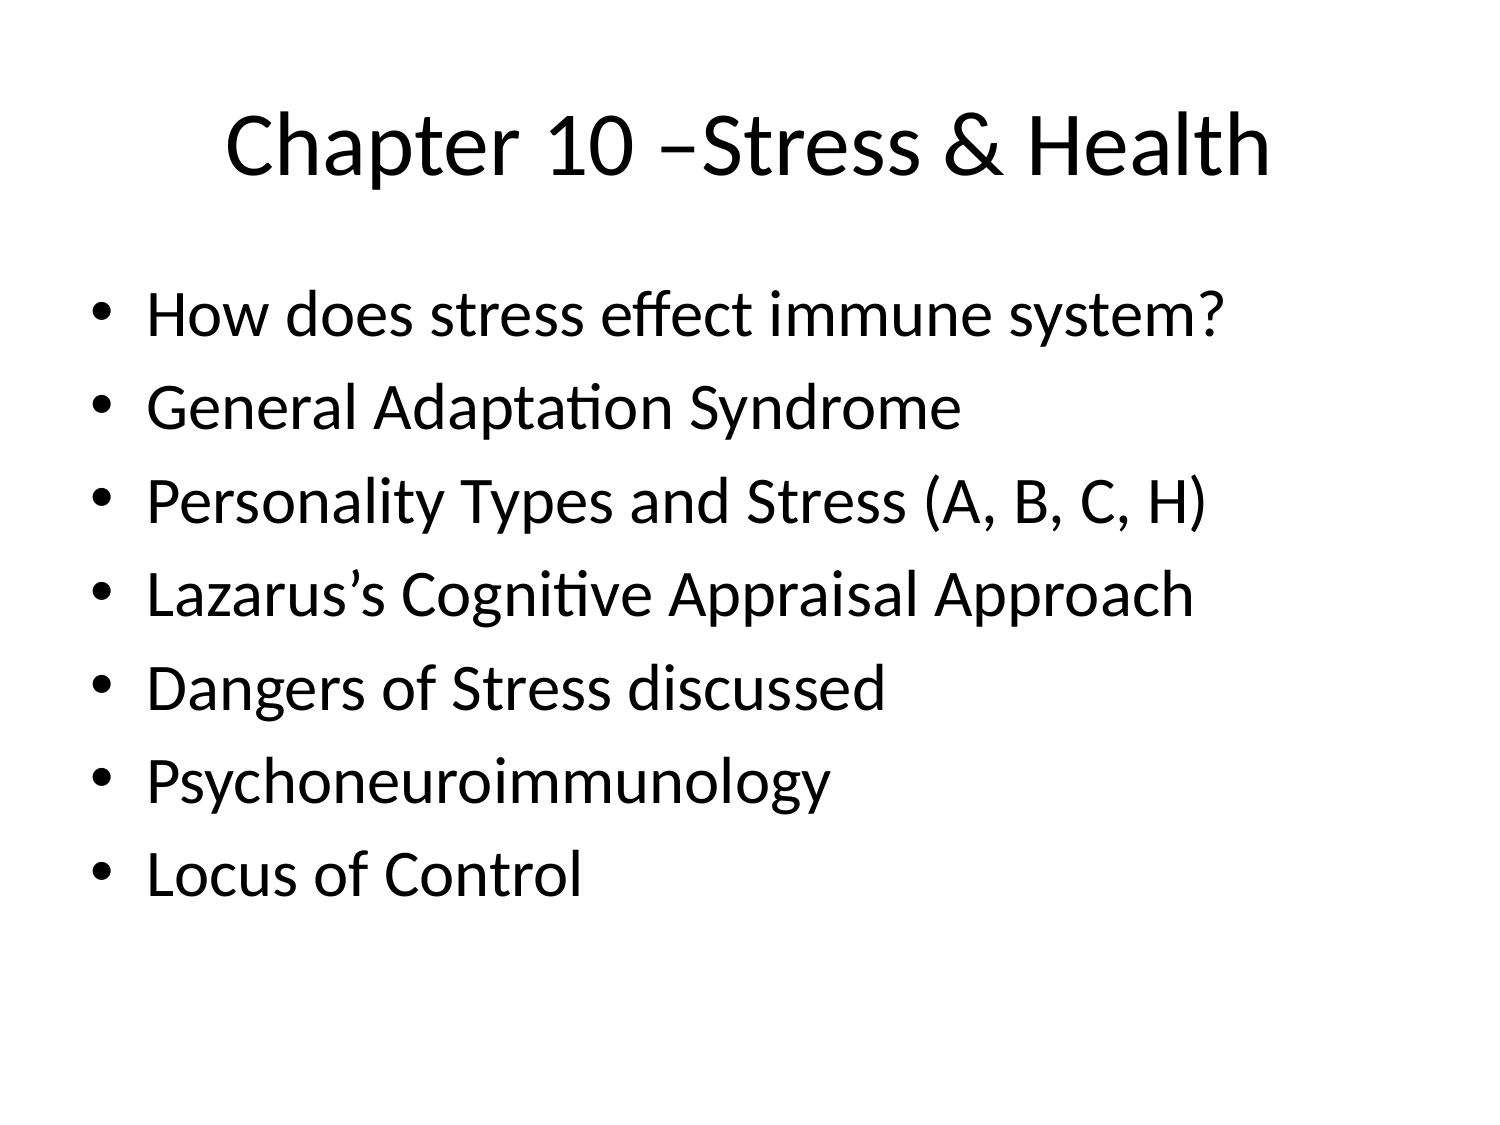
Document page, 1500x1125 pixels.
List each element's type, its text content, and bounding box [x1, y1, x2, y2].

list How does stress effect immune system? General Adaptation Syndrome Personality Types and Stress (A, B, C, H) Lazarus’s Cognitive Appraisal Approach Dangers of Stress discussed Psychoneuroimmunology Locus of Control [74, 262, 1426, 1006]
title Chapter 10 –Stress & Health [74, 44, 1426, 233]
